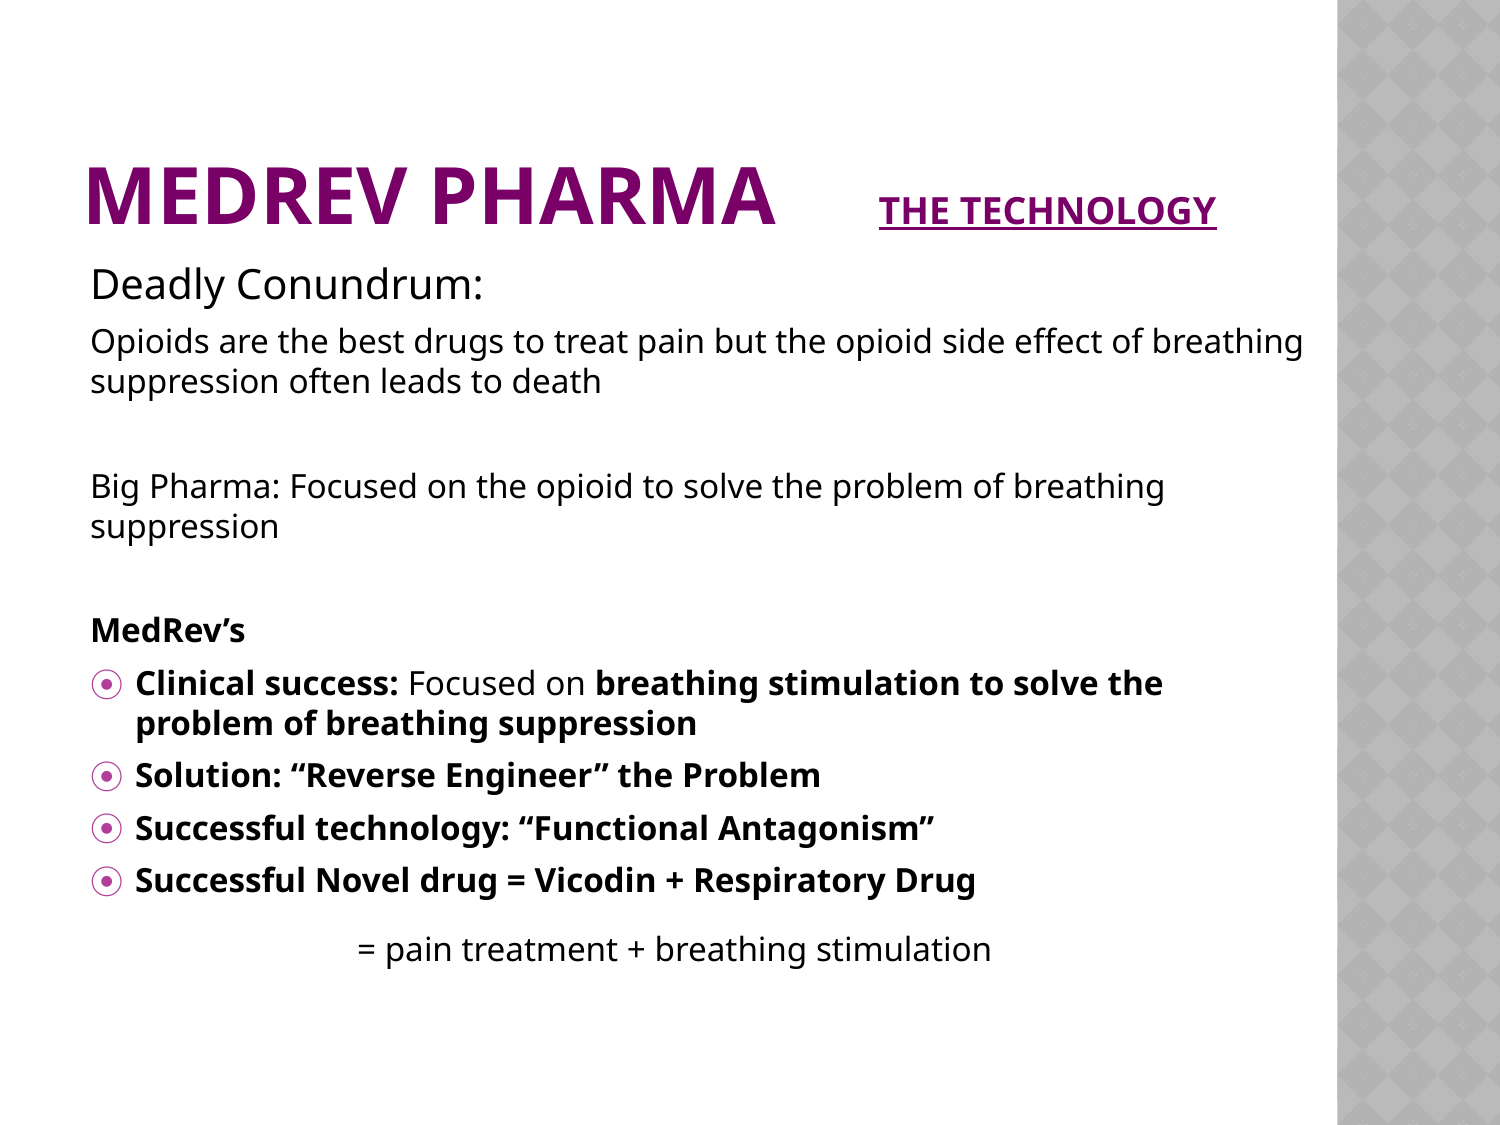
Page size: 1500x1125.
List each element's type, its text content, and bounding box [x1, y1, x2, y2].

list Deadly Conundrum: Opioids are the best drugs to treat pain but the opioid side effect of breathing suppression often leads to death Big Pharma: Focused on the opioid to solve the problem of breathing suppression MedRev’s Clinical success: Focused on breathing stimulation to solve the problem of breathing suppression Solution: “Reverse Engineer” the Problem Successful technology: “Functional Antagonism” Successful Novel drug = Vicodin + Respiratory Drug = pain treatment + breathing stimulation [75, 249, 1325, 1125]
title MEDREV PHARMA THE TECHNOLOGY [75, 52, 1263, 240]
